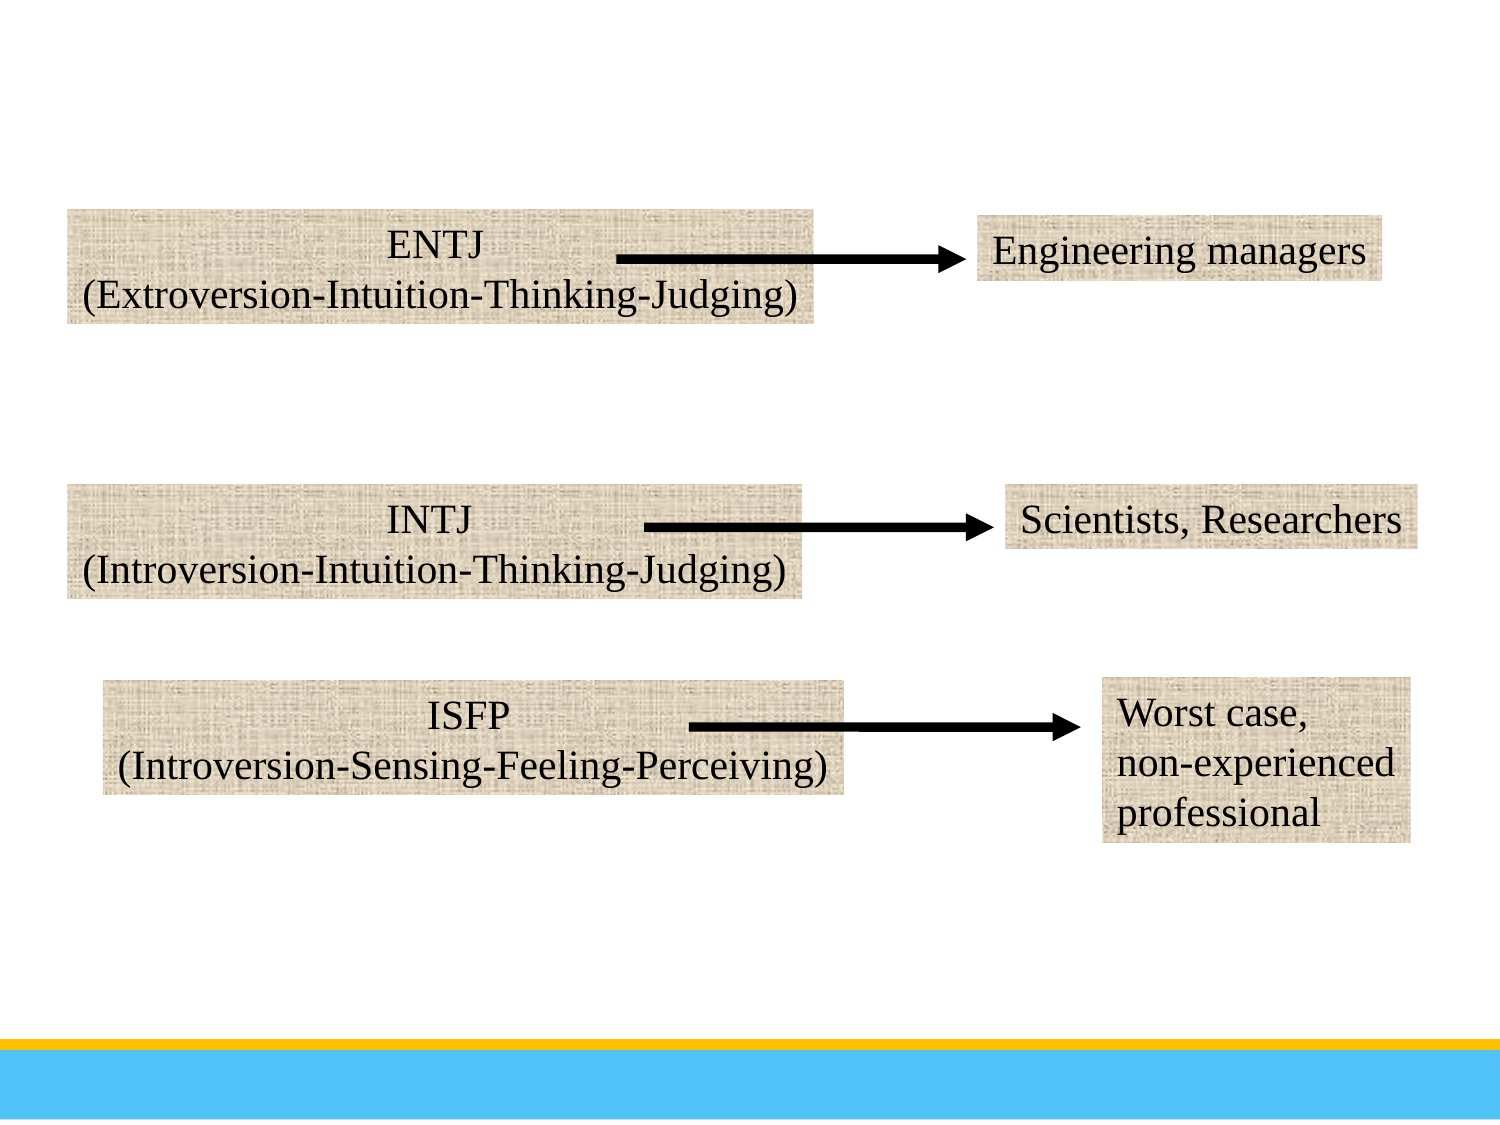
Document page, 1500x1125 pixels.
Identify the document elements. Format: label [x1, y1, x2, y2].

text_box [65, 208, 1384, 326]
text_box [101, 677, 1413, 845]
text_box [65, 483, 1420, 601]
